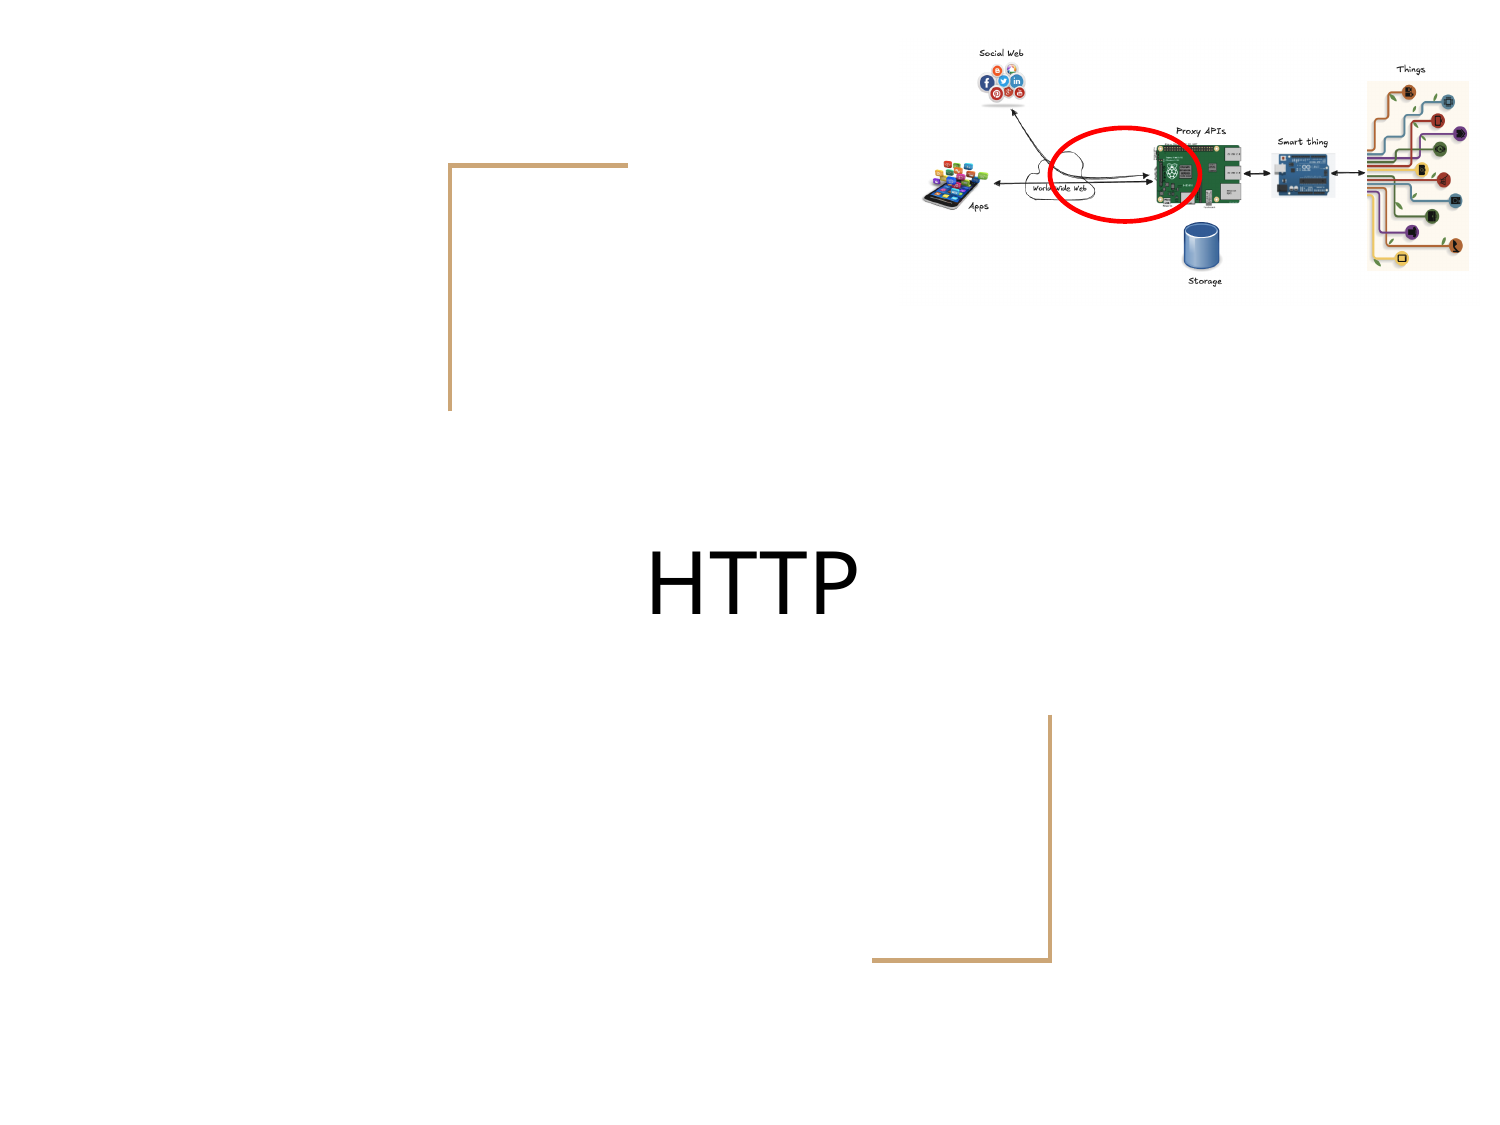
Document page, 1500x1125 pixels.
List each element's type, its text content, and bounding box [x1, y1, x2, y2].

picture [899, 38, 1480, 306]
title HTTP [494, 424, 1012, 648]
